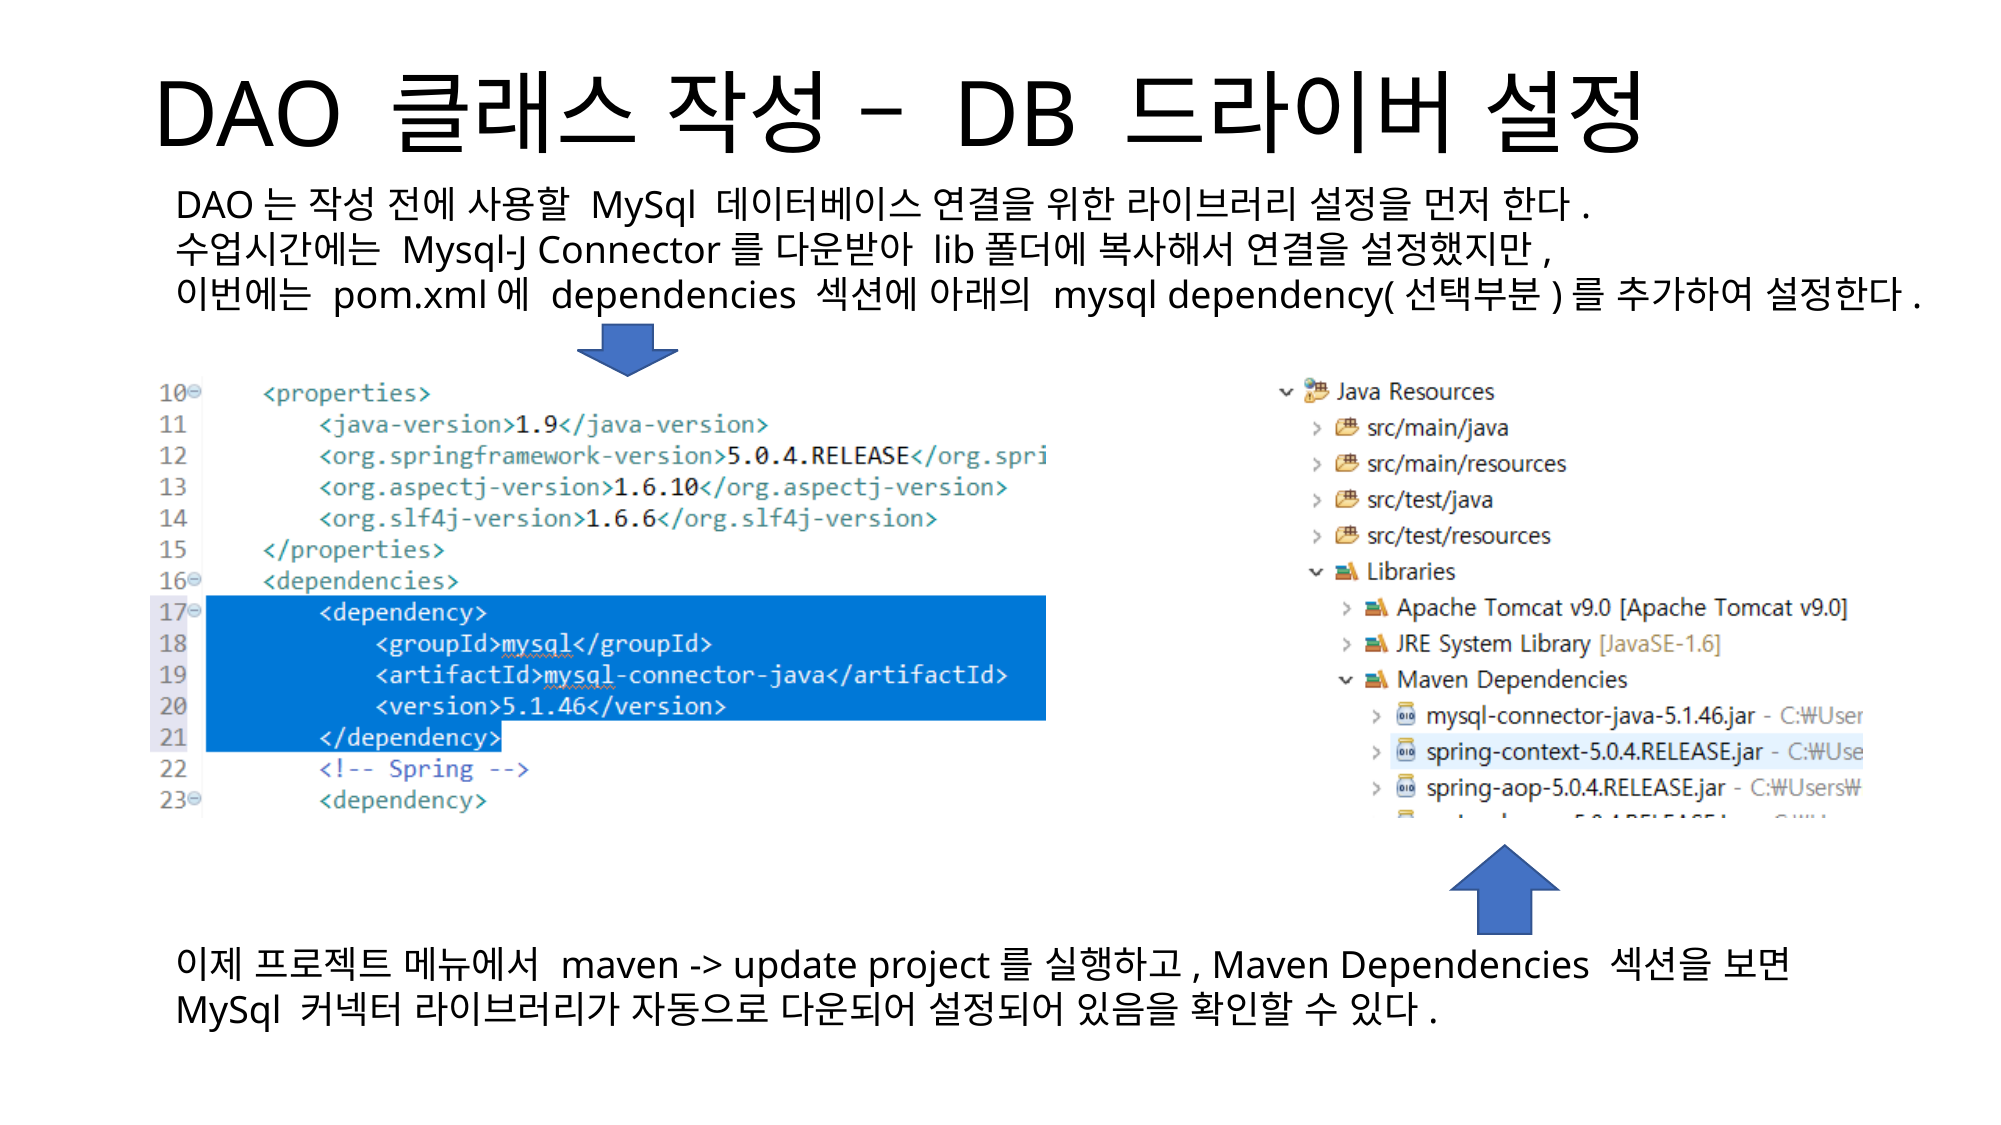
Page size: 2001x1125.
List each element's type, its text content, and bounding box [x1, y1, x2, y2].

title DAO 클래스 작성 – DB 드라이버 설정 [137, 59, 1863, 174]
text_box 이제 프로젝트 메뉴에서 maven -> update project를 실행하고, Maven Dependencies 섹션을 보면 MySql 커넥터 라이브러리가 자동으로 다운되어 설정되어 있음을 확인할 수 있다. [160, 933, 1808, 1039]
text_box DAO는 작성 전에 사용할 MySql 데이터베이스 연결을 위한 라이브러리 설정을 먼저 한다. 수업시간에는 Mysql-J Connector를 다운받아 lib폴더에 복사해서 연결을 설정했지만, 이번에는 pom.xml에 dependencies 섹션에 아래의 mysql dependency(선택부분)를 추가하여 설정한다. [160, 173, 1937, 323]
picture [150, 375, 1046, 819]
picture [1253, 375, 1863, 819]
text_box [1448, 844, 1561, 935]
text_box [576, 323, 679, 375]
